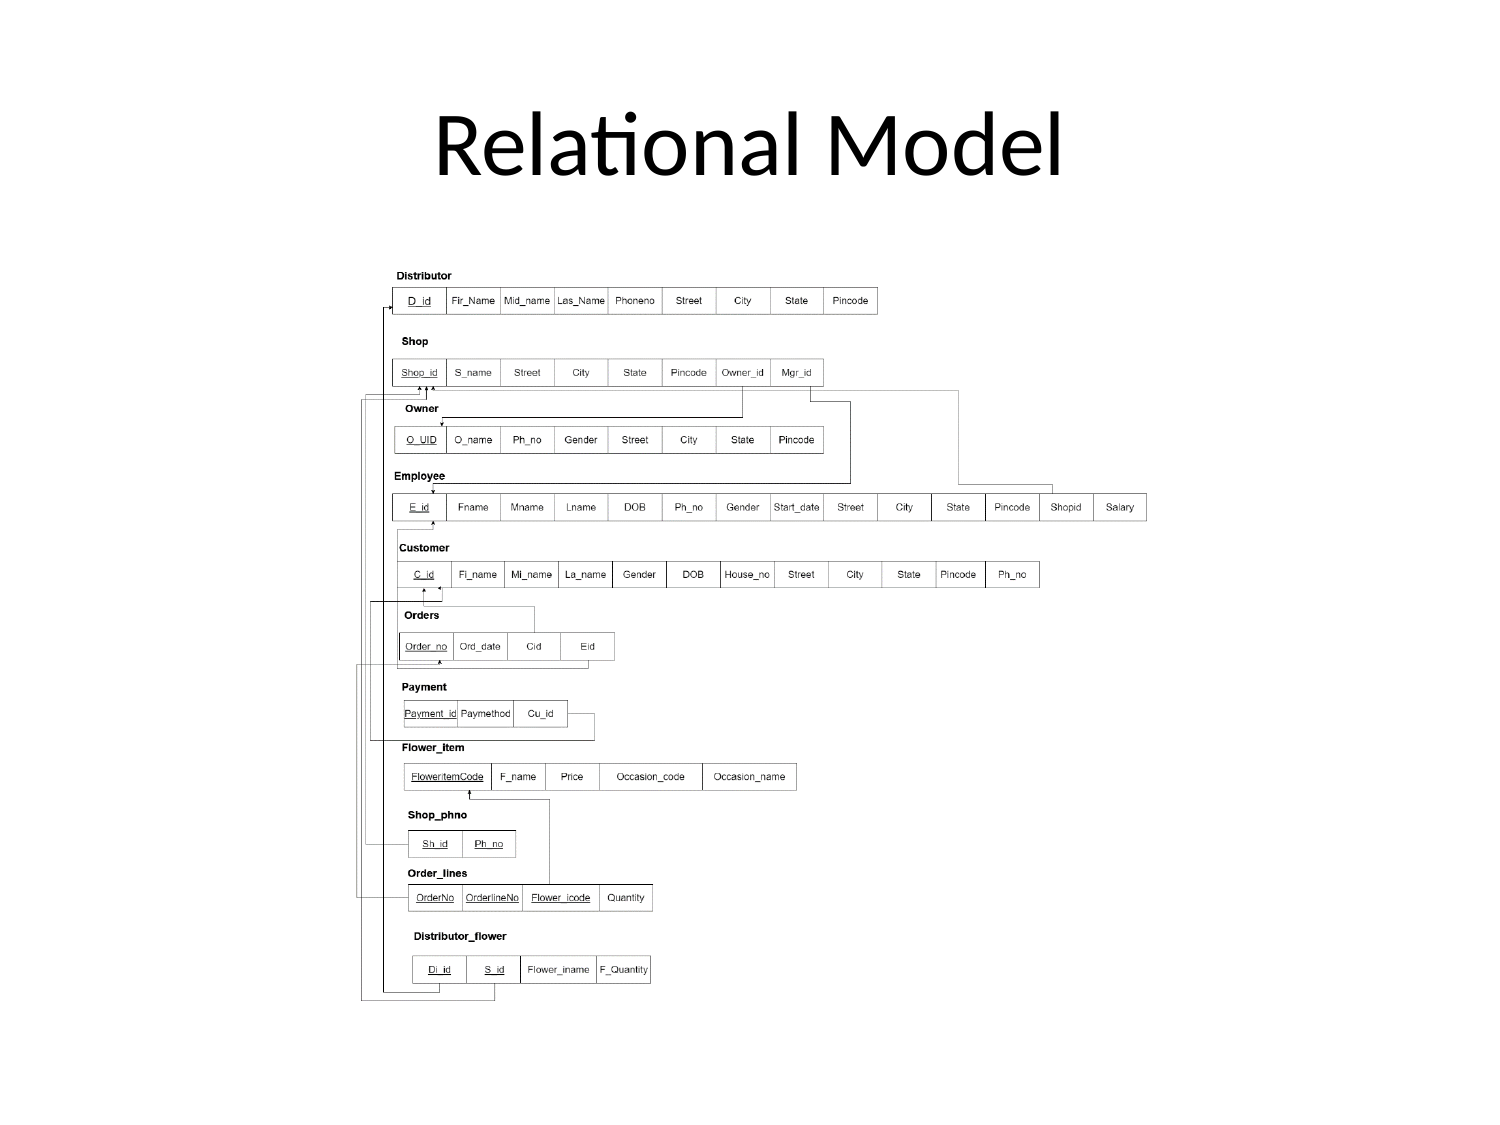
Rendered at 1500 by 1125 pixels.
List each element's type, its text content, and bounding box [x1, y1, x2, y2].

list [353, 262, 1147, 1006]
title Relational Model [75, 45, 1425, 233]
